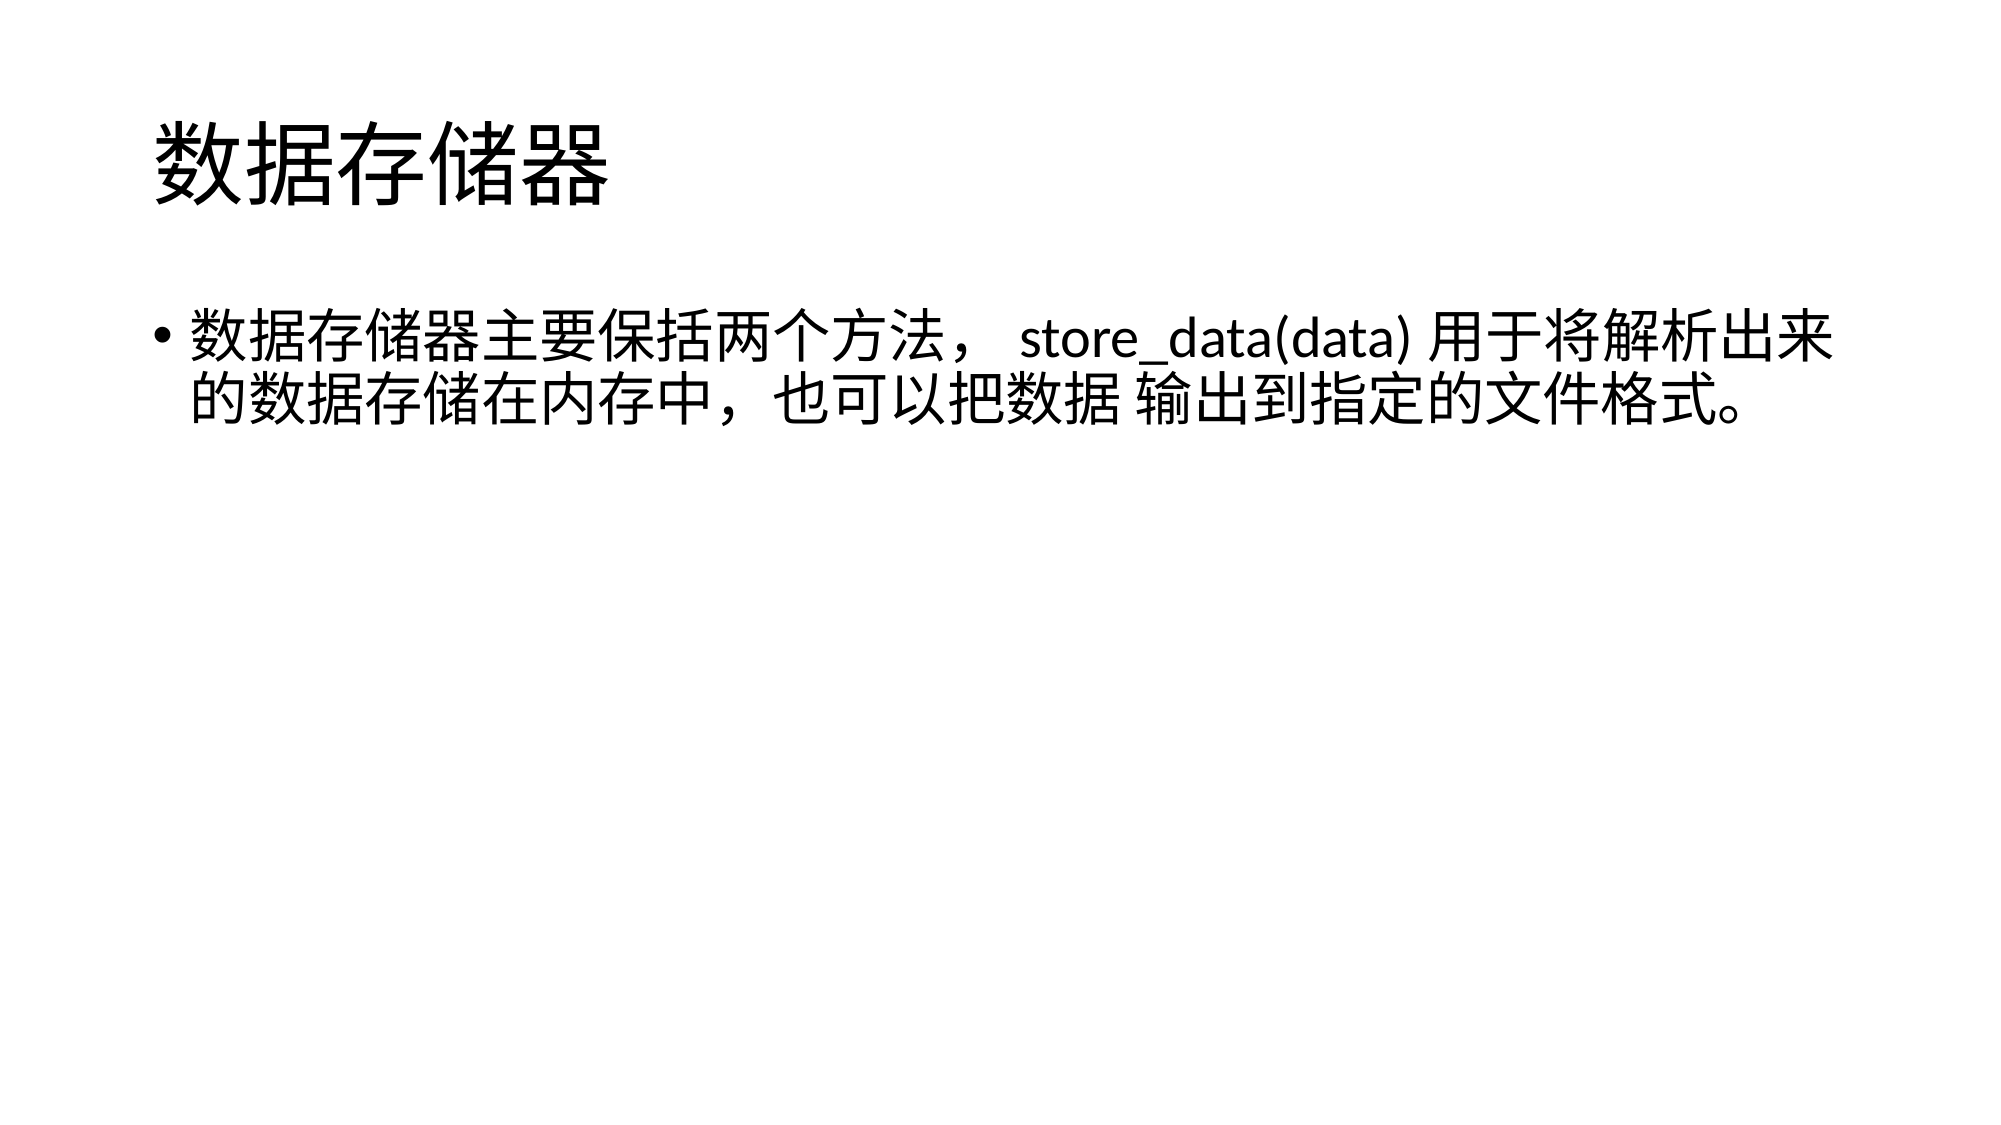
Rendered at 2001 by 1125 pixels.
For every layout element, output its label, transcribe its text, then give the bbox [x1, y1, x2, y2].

title 数据存储器 [137, 59, 1863, 278]
list 数据存储器主要保括两个方法，store_data(data)用于将解析出来的数据存储在内存中，也可以把数据 输出到指定的文件格式。 [137, 299, 1863, 1014]
